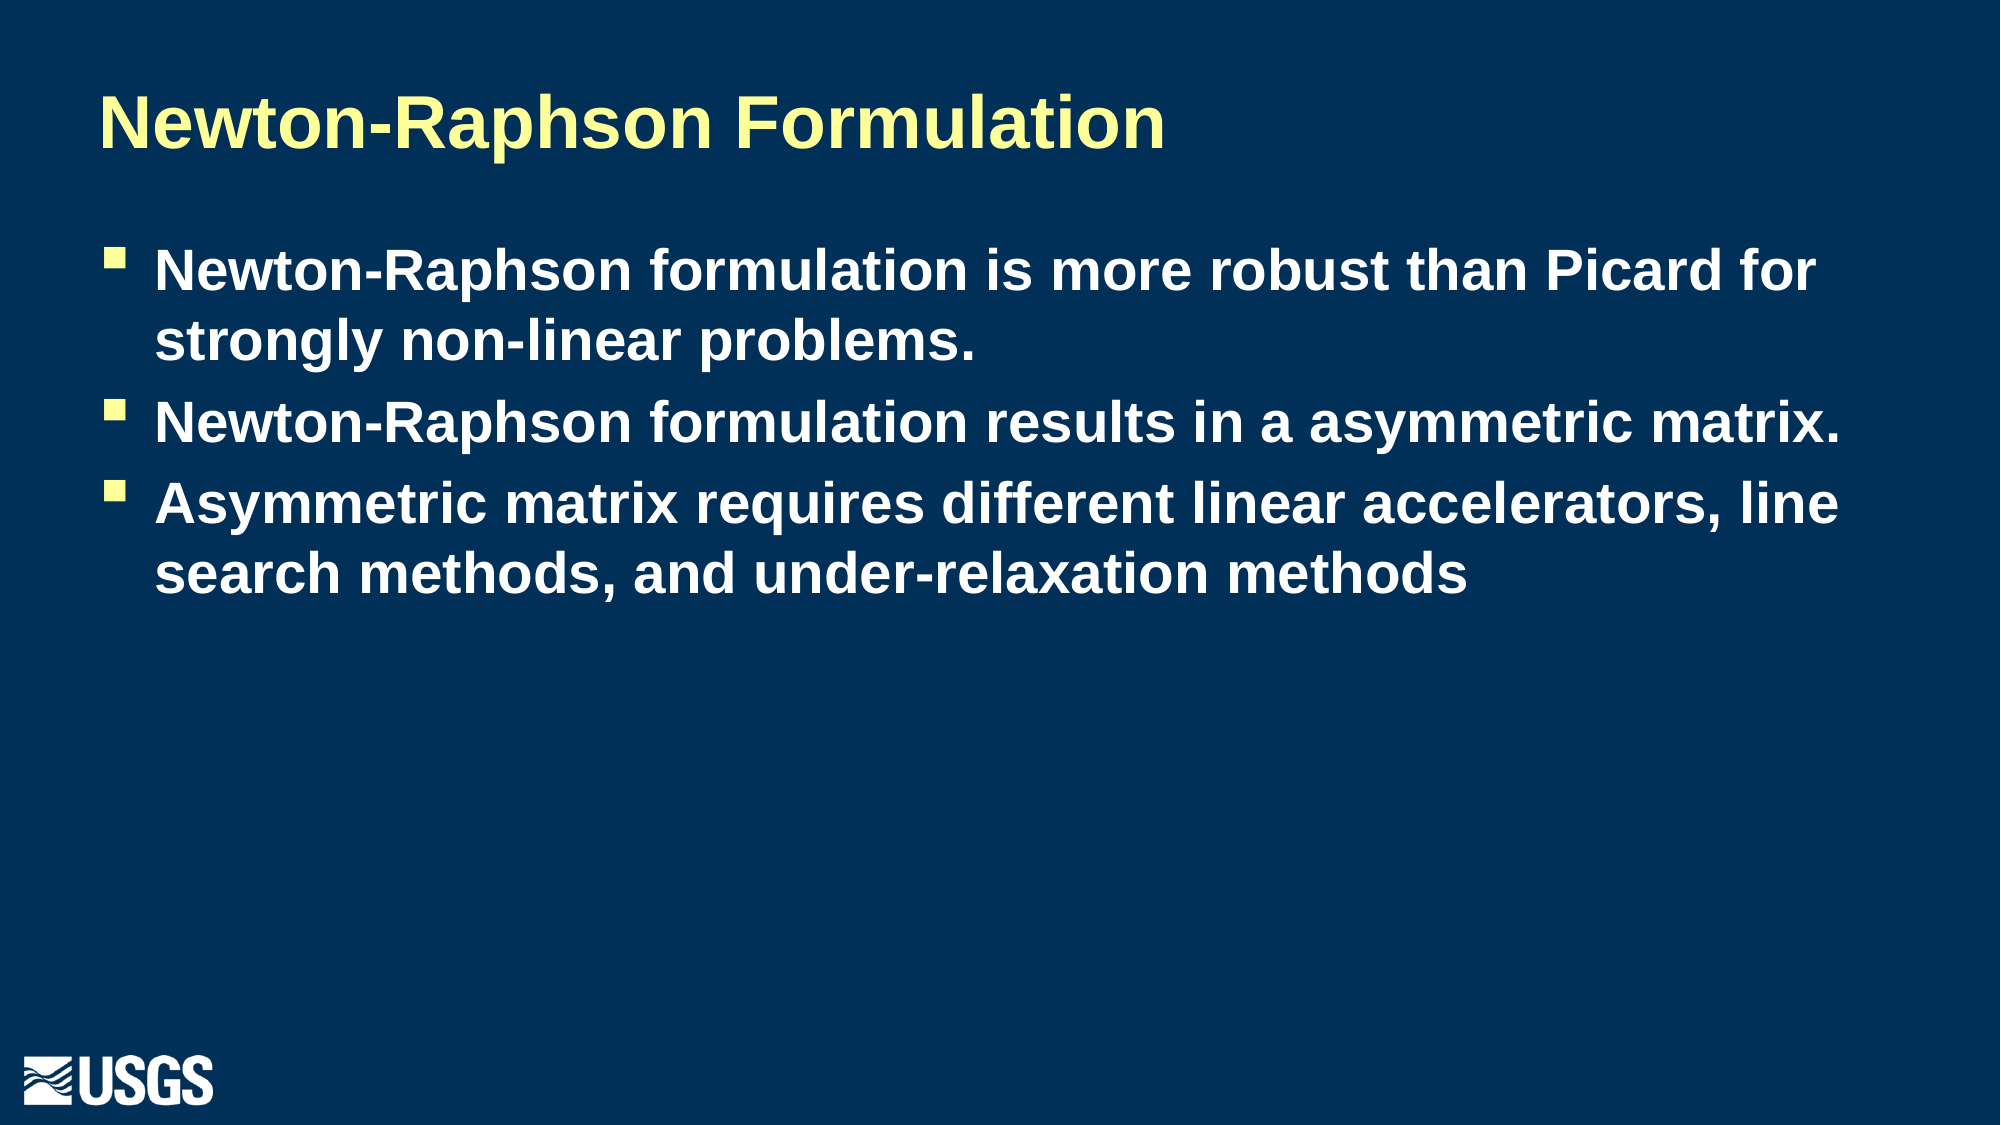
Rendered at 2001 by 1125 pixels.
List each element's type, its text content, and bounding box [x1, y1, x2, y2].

list Newton-Raphson formulation is more robust than Picard for strongly non-linear problems. Newton-Raphson formulation results in a asymmetric matrix. Asymmetric matrix requires different linear accelerators, line search methods, and under-relaxation methods [83, 224, 1900, 963]
title Newton-Raphson Formulation [83, 24, 1900, 213]
